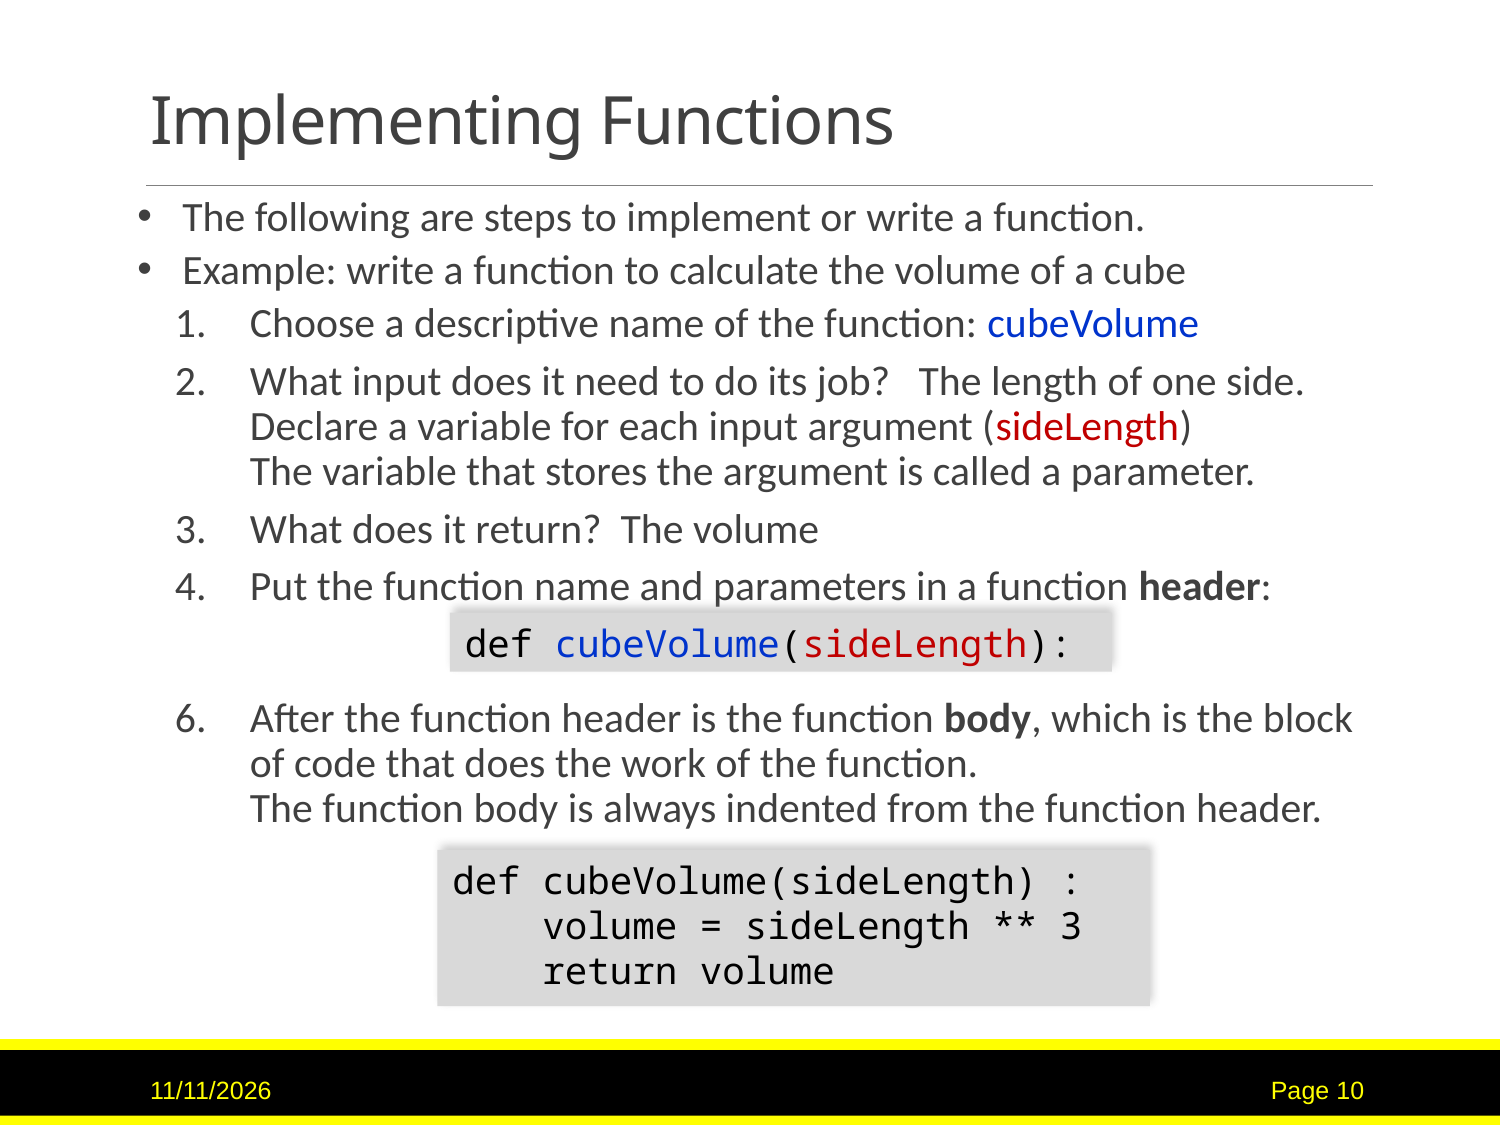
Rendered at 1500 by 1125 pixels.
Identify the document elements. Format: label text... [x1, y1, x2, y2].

text_box def cubeVolume(sideLength) : volume = sideLength ** 3 return volume [437, 849, 1150, 1007]
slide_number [135, 1059, 440, 1120]
text_box def cubeVolume(sideLength): [449, 612, 1112, 672]
list The following are steps to implement or write a function. Example: write a function to calculate the volume of a cube Choose a descriptive name of the function: cubeVolume What input does it need to do its job? The length of one side. Declare a variable for each input argument (sideLength) The variable that stores the argument is called a parameter. What does it return? The volume Put the function name and parameters in a function header: After the function header is the function body, which is the block of code that does the work of the function. The function body is always indented from the function header. [137, 187, 1375, 951]
title Implementing Functions [135, 47, 1373, 167]
slide_number Page 10 [1218, 1059, 1380, 1120]
